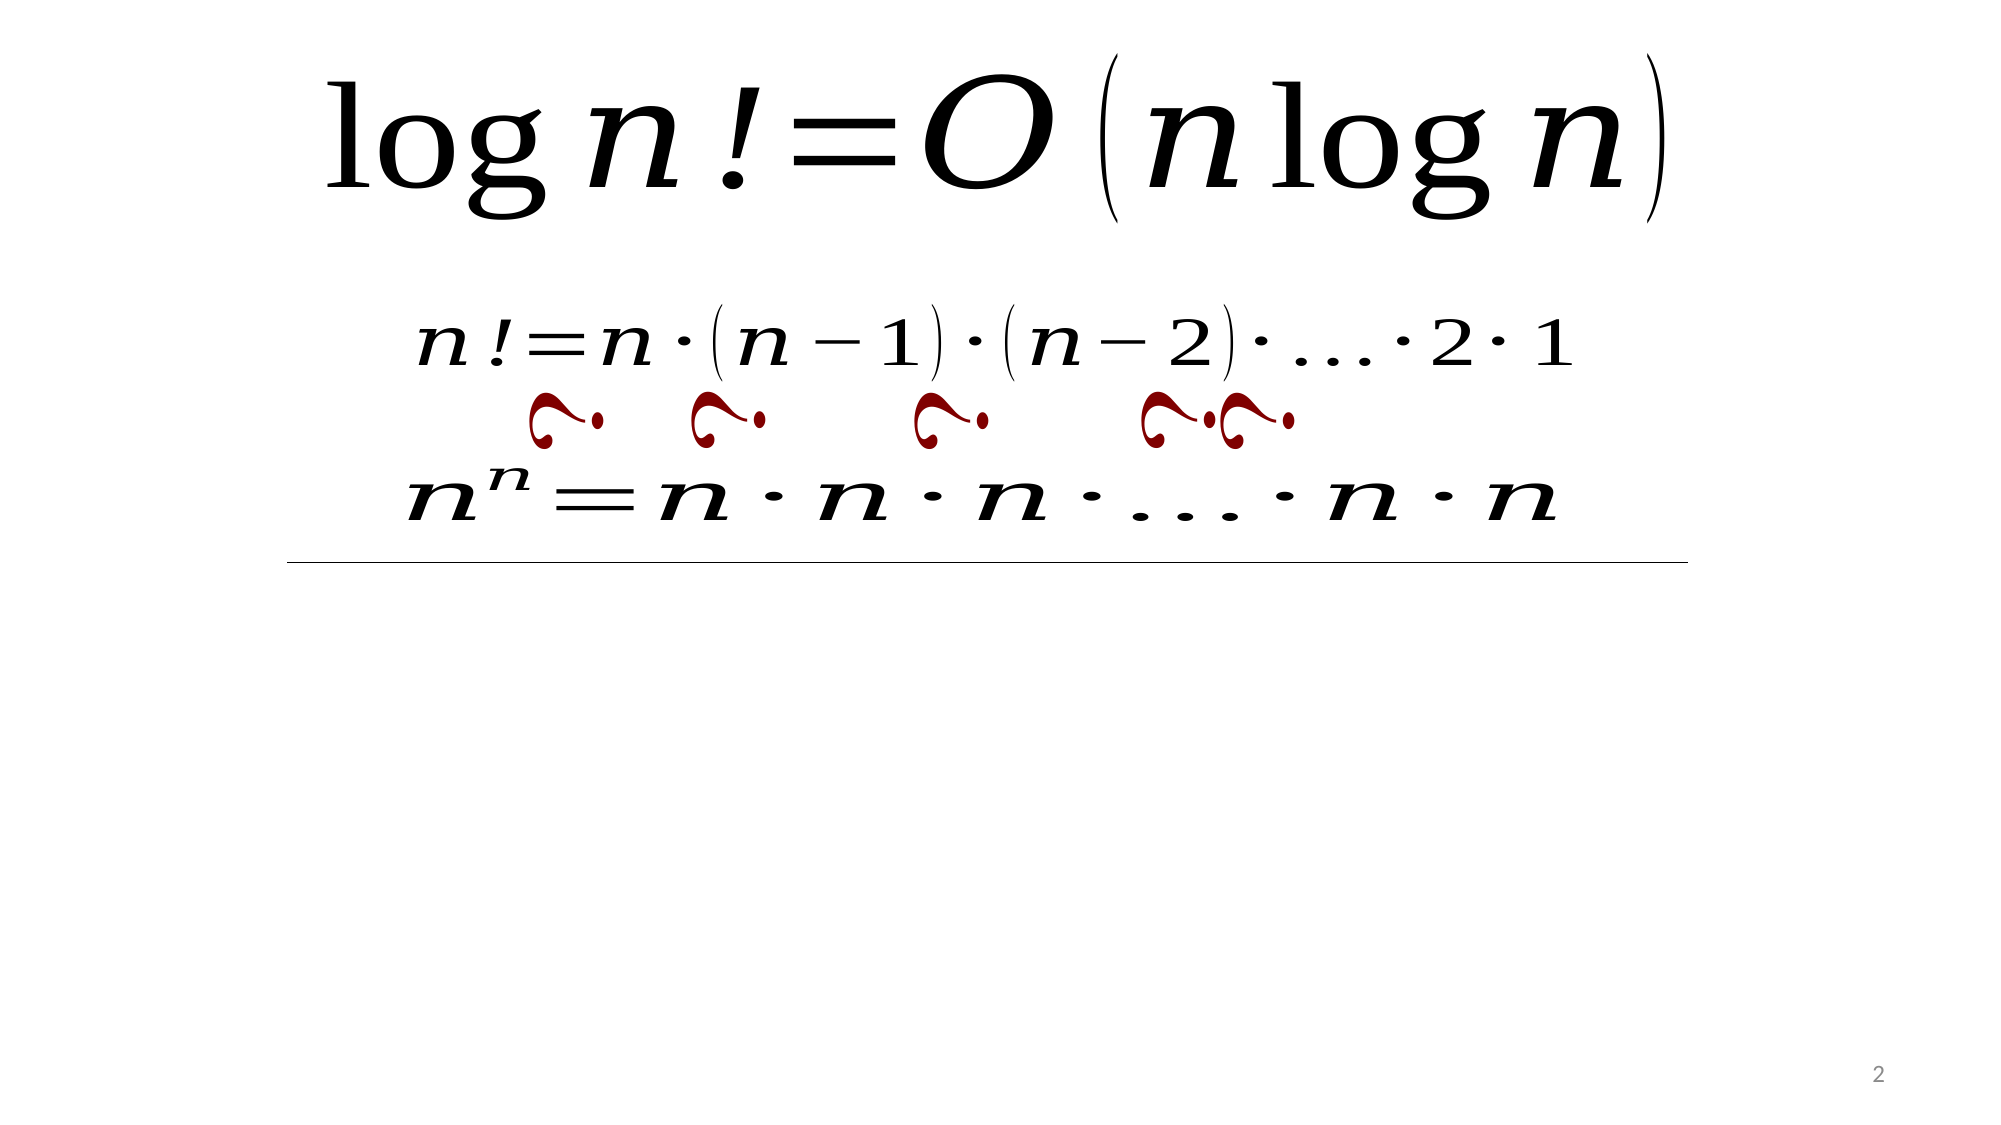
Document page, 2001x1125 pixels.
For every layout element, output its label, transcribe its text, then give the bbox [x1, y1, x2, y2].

slide_number 2 [1433, 1042, 1900, 1103]
